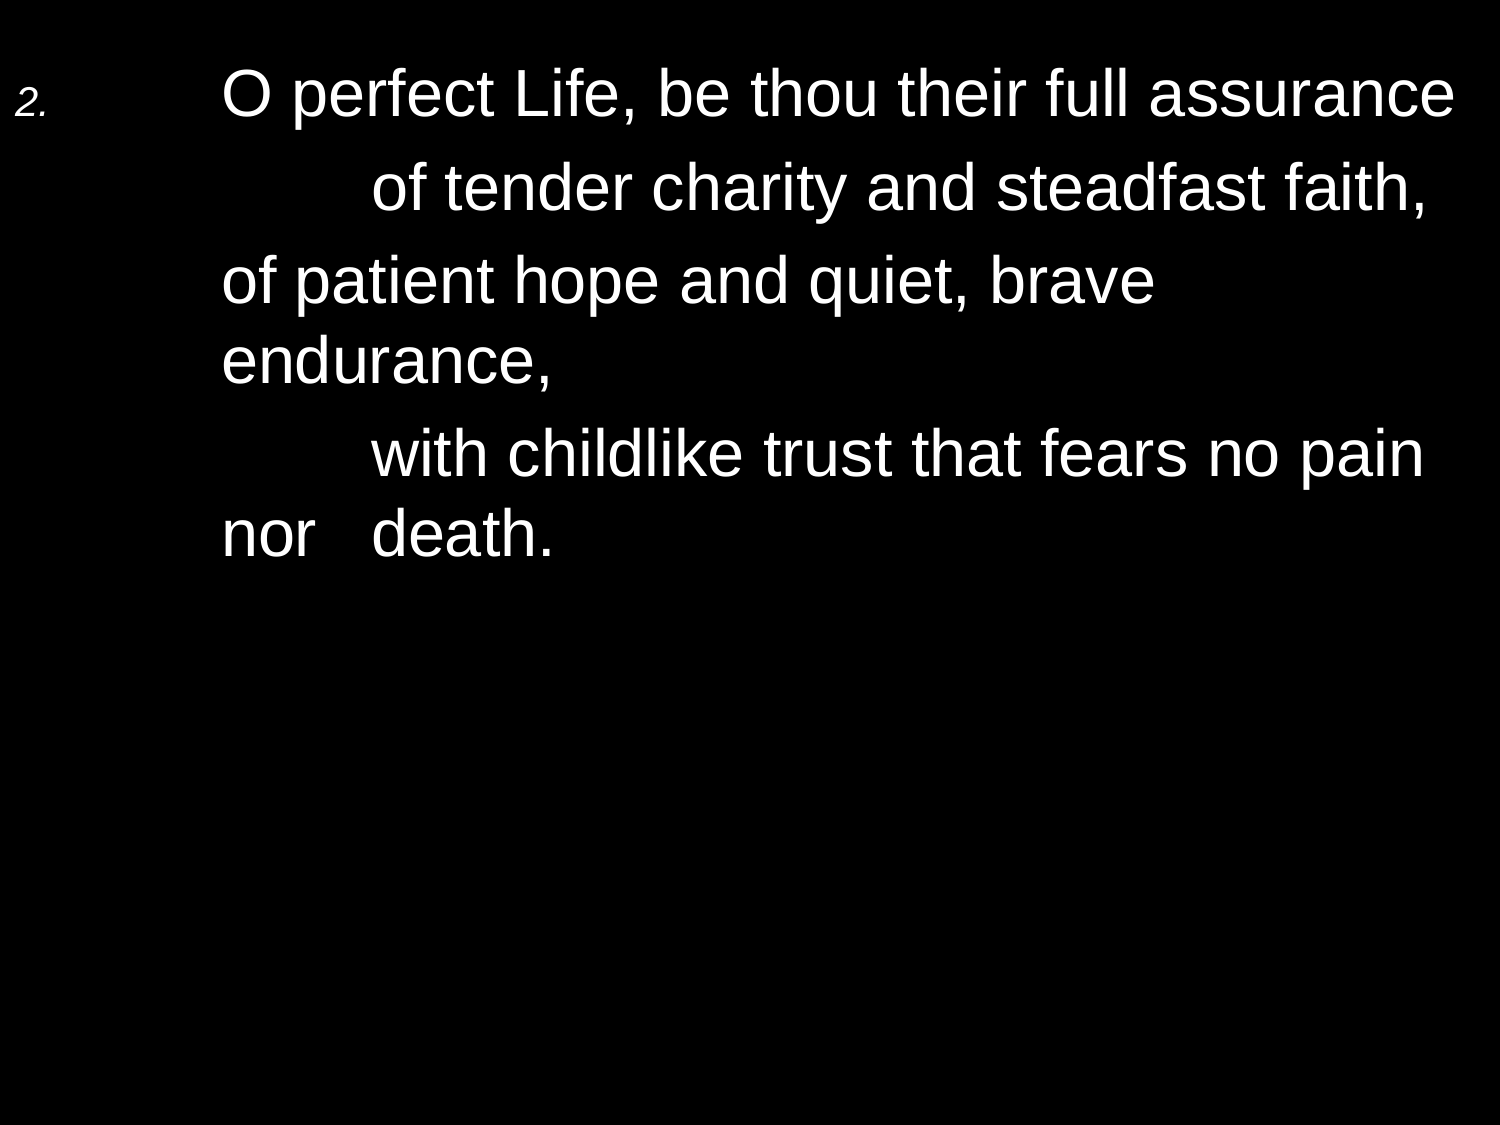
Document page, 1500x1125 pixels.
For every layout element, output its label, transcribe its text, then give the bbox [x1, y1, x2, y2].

list 2. O perfect Life, be thou their full assurance of tender charity and steadfast faith, of patient hope and quiet, brave endurance, with childlike trust that fears no pain nor death. [0, 42, 1500, 1047]
